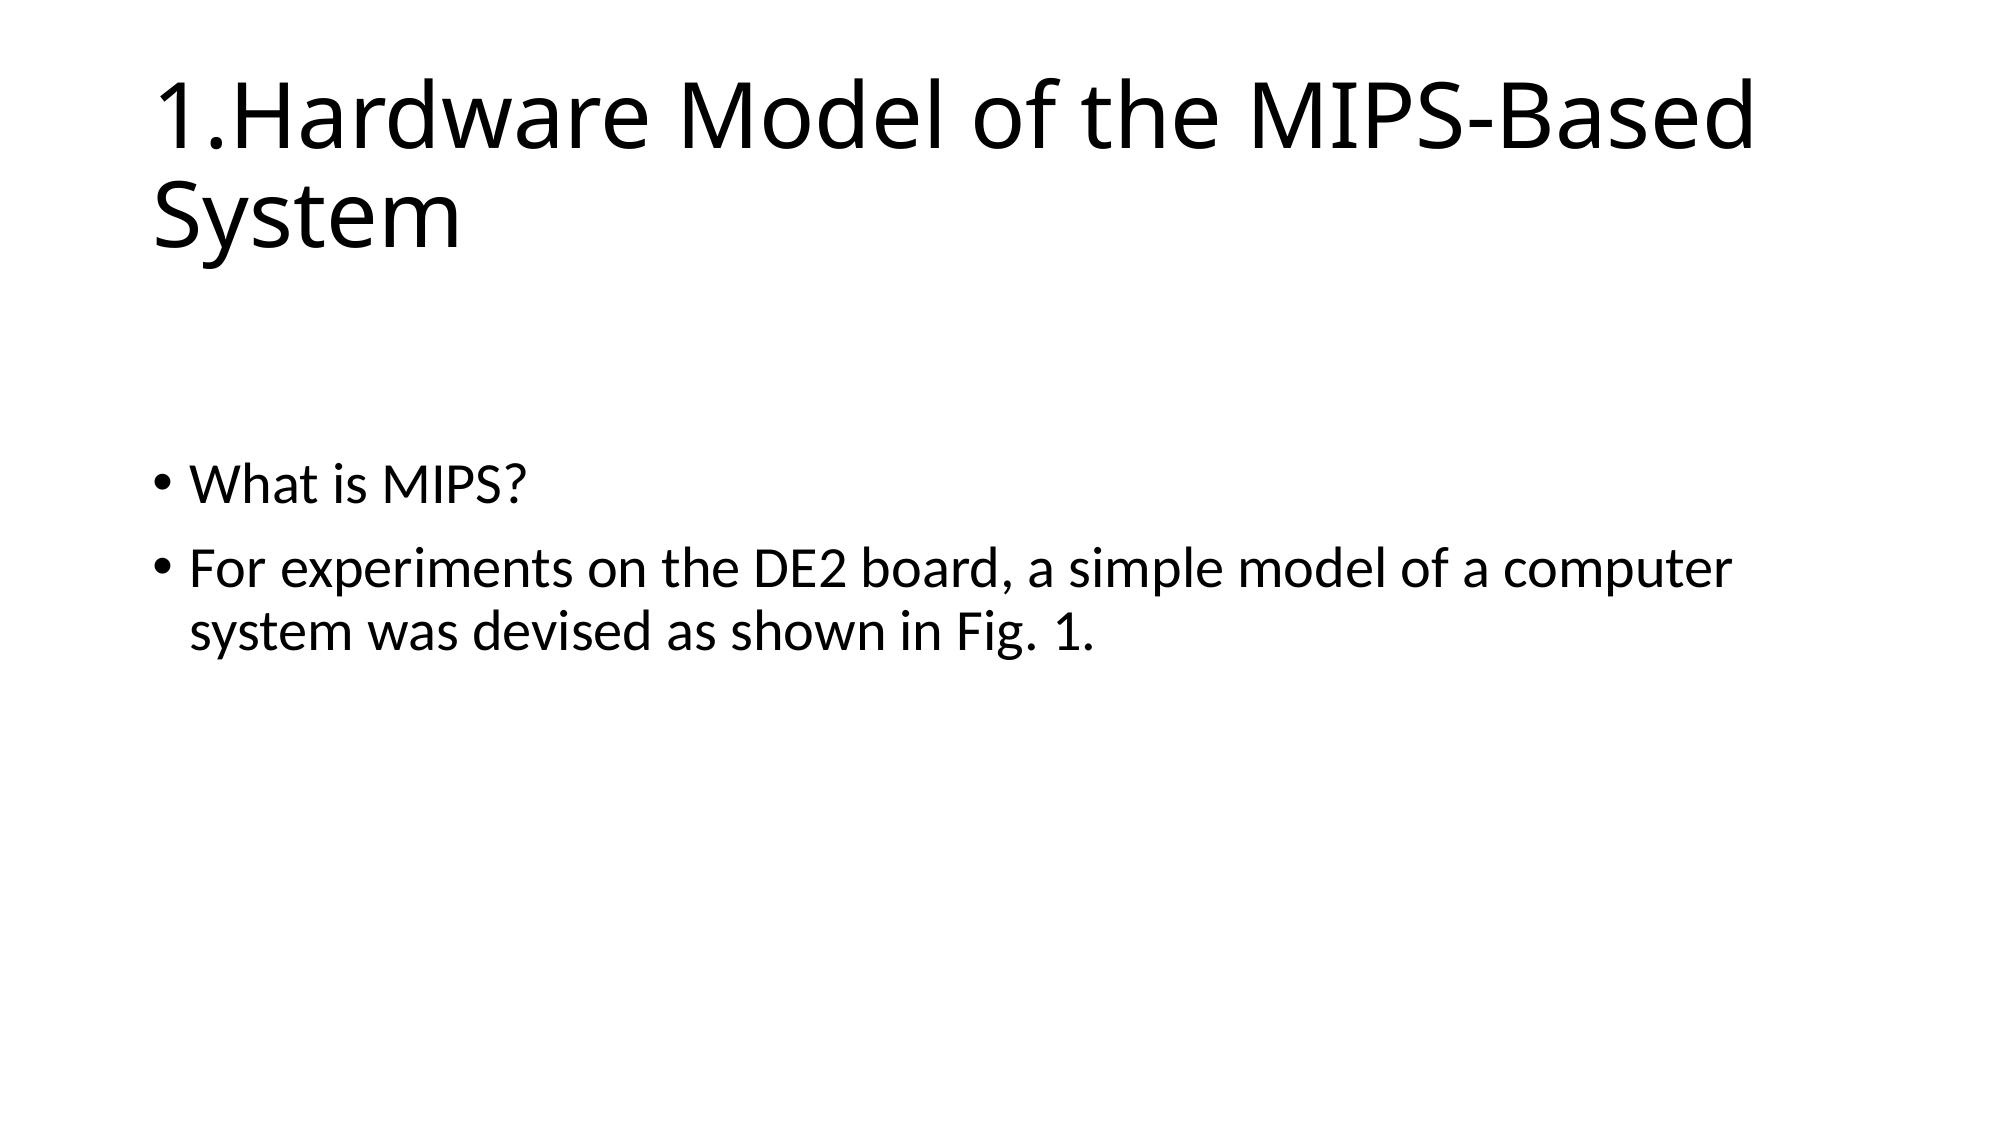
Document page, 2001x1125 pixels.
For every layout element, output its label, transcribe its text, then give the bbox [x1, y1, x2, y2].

title 1.Hardware Model of the MIPS-Based System [137, 59, 1863, 278]
list What is MIPS? For experiments on the DE2 board, a simple model of a computer system was devised as shown in Fig. 1. [137, 355, 1863, 1014]
